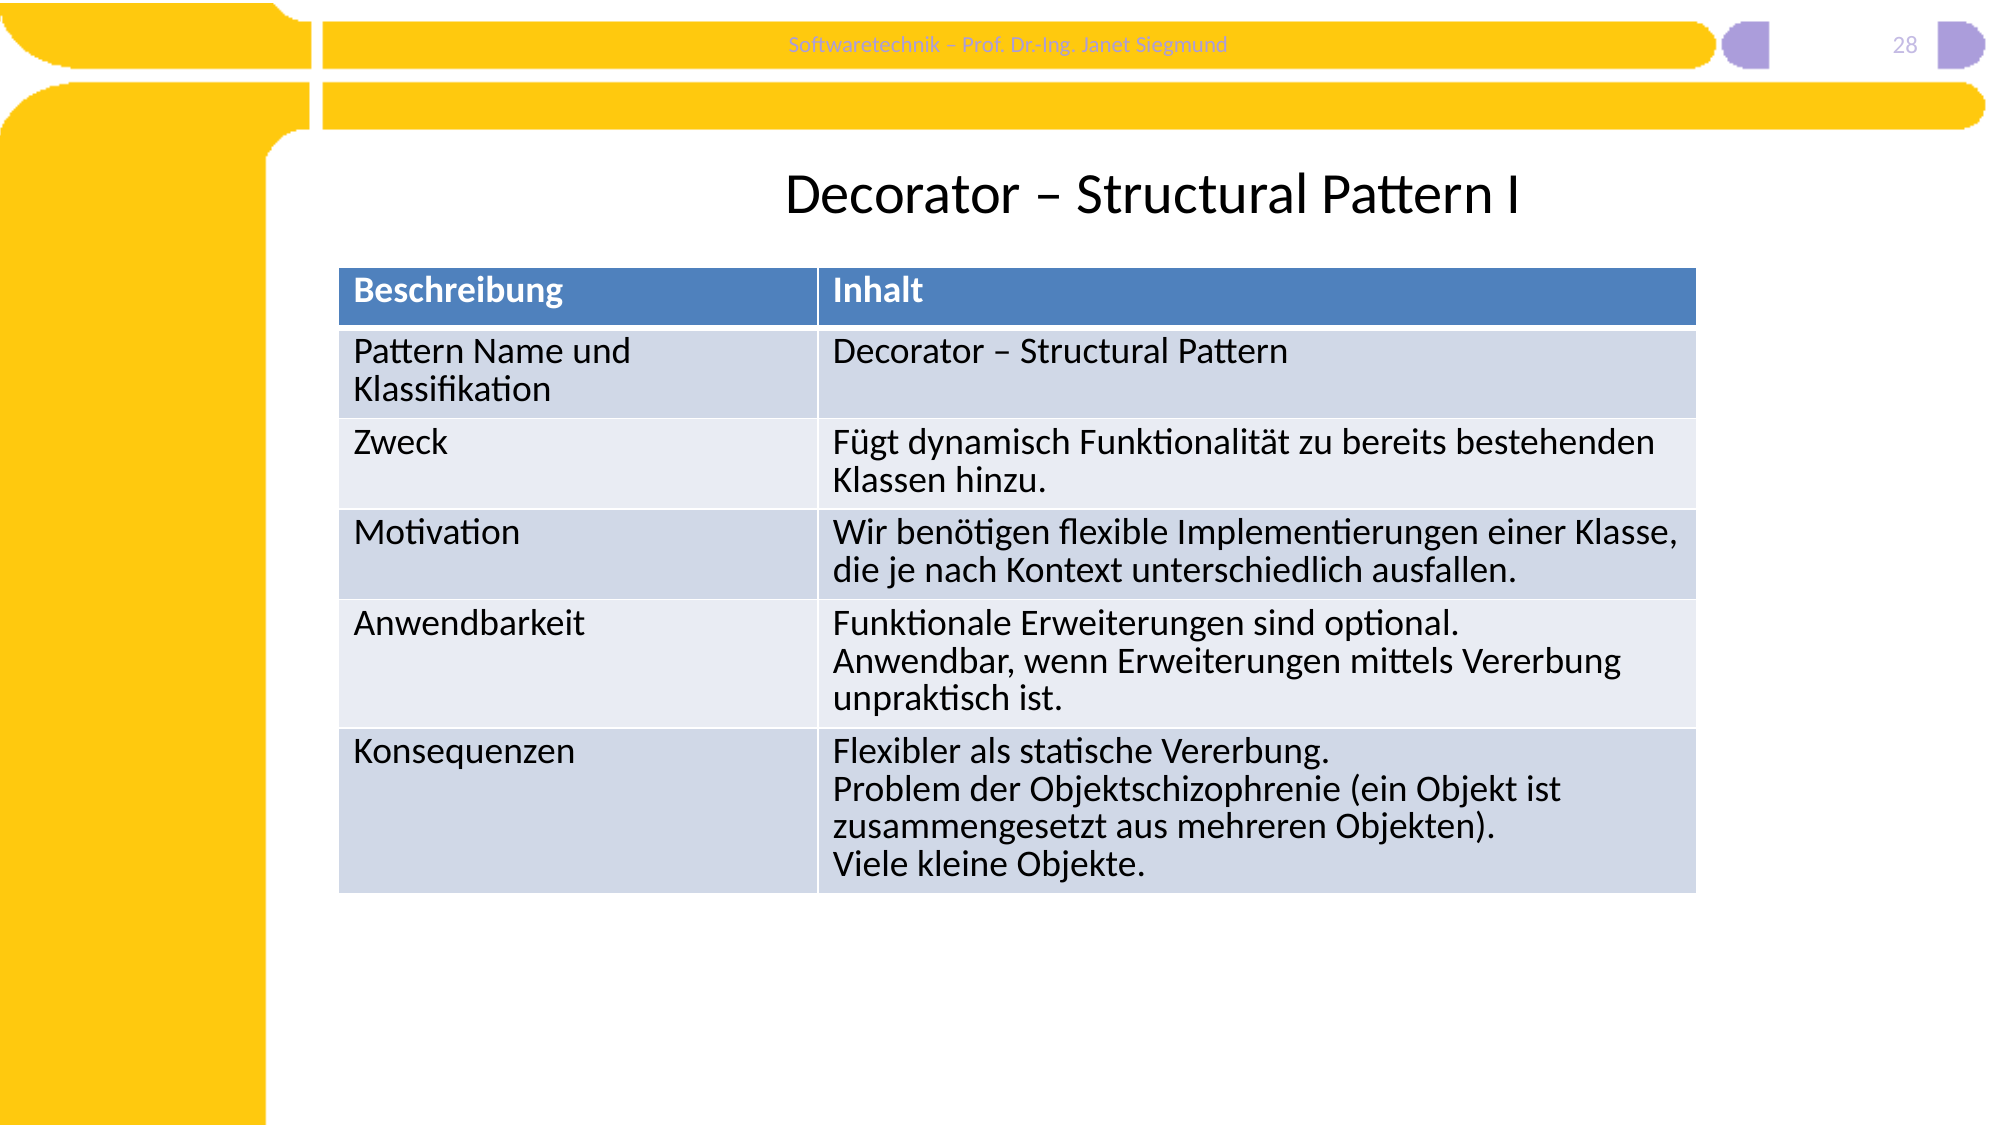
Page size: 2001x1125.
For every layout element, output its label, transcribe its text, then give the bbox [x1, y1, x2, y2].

table_cell Decorator – Structural Pattern [819, 331, 1696, 418]
table_cell Anwendbarkeit [339, 600, 817, 727]
title Decorator – Structural Pattern I [350, 137, 1957, 243]
table_cell Zweck [339, 419, 817, 508]
table_header Beschreibung [339, 268, 817, 325]
table_cell Flexibler als statische Vererbung. Problem der Objektschizophrenie (ein Objekt ist zusammengesetzt aus mehreren Objekten). Viele kleine Objekte. [819, 729, 1696, 893]
table_cell Motivation [339, 510, 817, 599]
slide_number 28 [1767, 20, 1934, 67]
table_cell Pattern Name und Klassifikation [339, 331, 817, 418]
table_header Inhalt [819, 268, 1696, 325]
table_cell Konsequenzen [339, 729, 817, 893]
picture [0, 3, 1999, 1125]
table_cell Wir benötigen flexible Implementierungen einer Klasse, die je nach Kontext unterschiedlich ausfallen. [819, 510, 1696, 599]
table_cell Fügt dynamisch Funktionalität zu bereits bestehenden Klassen hinzu. [819, 419, 1696, 508]
table_cell Funktionale Erweiterungen sind optional. Anwendbar, wenn Erweiterungen mittels Vererbung unpraktisch ist. [819, 600, 1696, 727]
